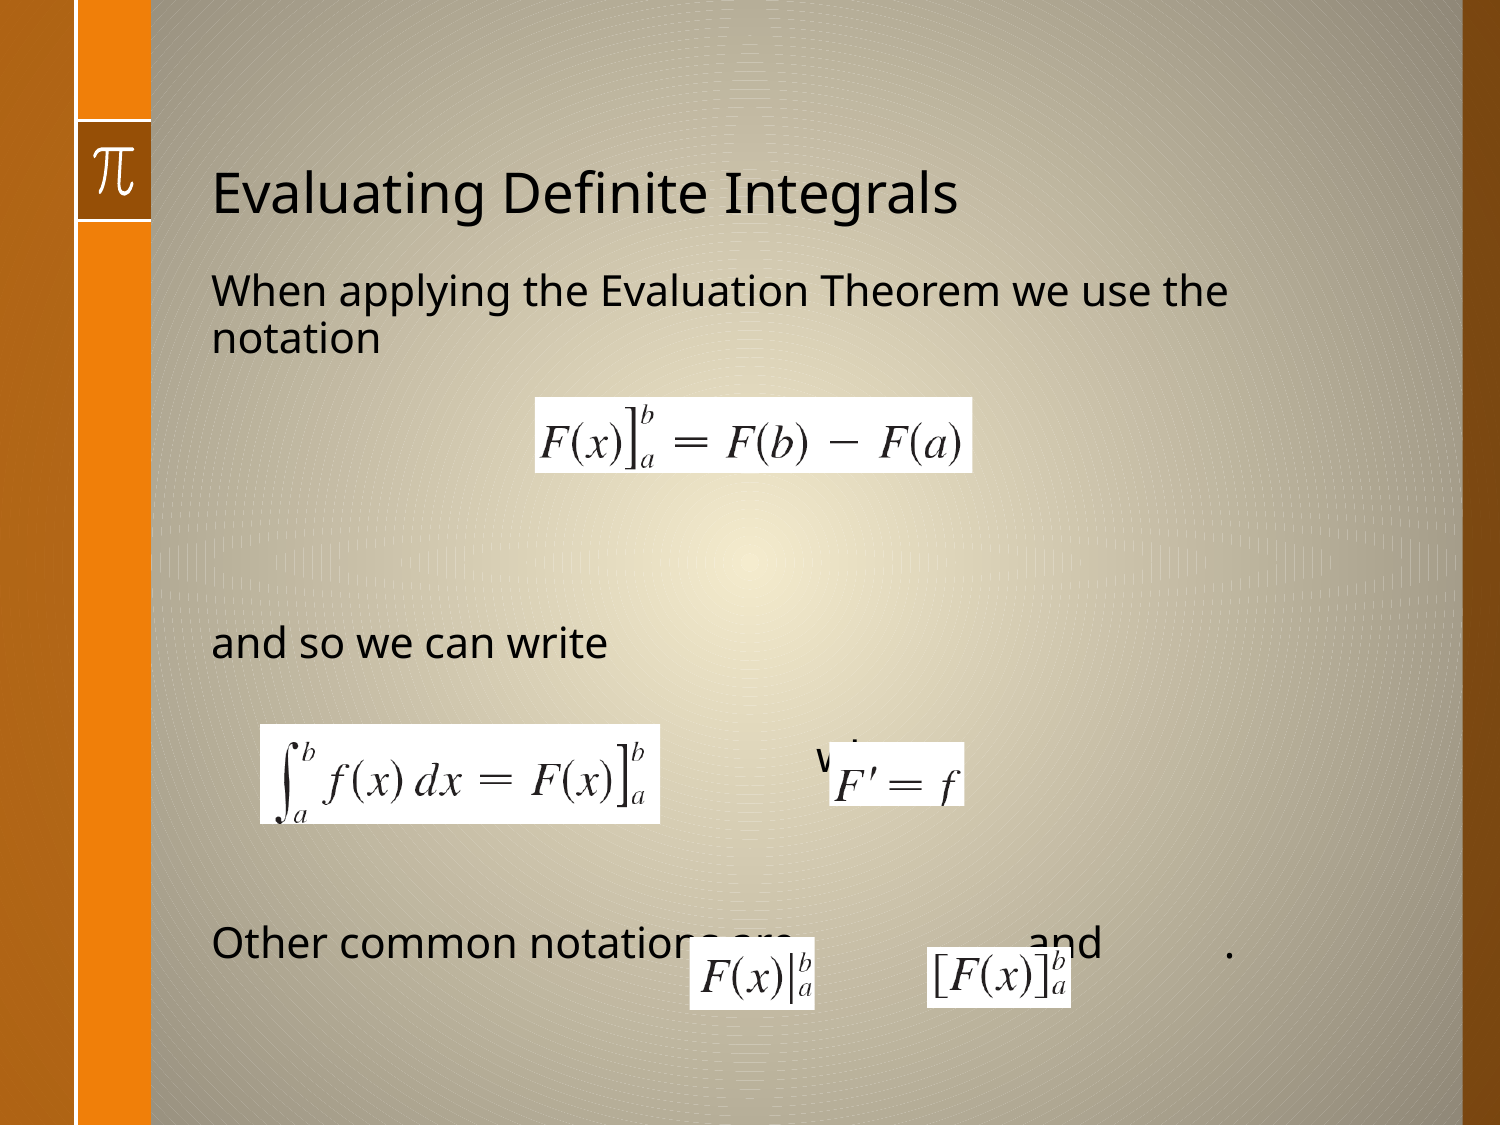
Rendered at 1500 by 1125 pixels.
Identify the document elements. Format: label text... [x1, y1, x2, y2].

picture [534, 397, 973, 473]
list When applying the Evaluation Theorem we use the notation and so we can write where Other common notations are and . [196, 262, 1400, 1013]
title Evaluating Definite Integrals [196, 29, 1400, 233]
picture [927, 946, 1071, 1008]
picture [260, 724, 661, 825]
picture [829, 742, 965, 806]
picture [689, 936, 815, 1013]
